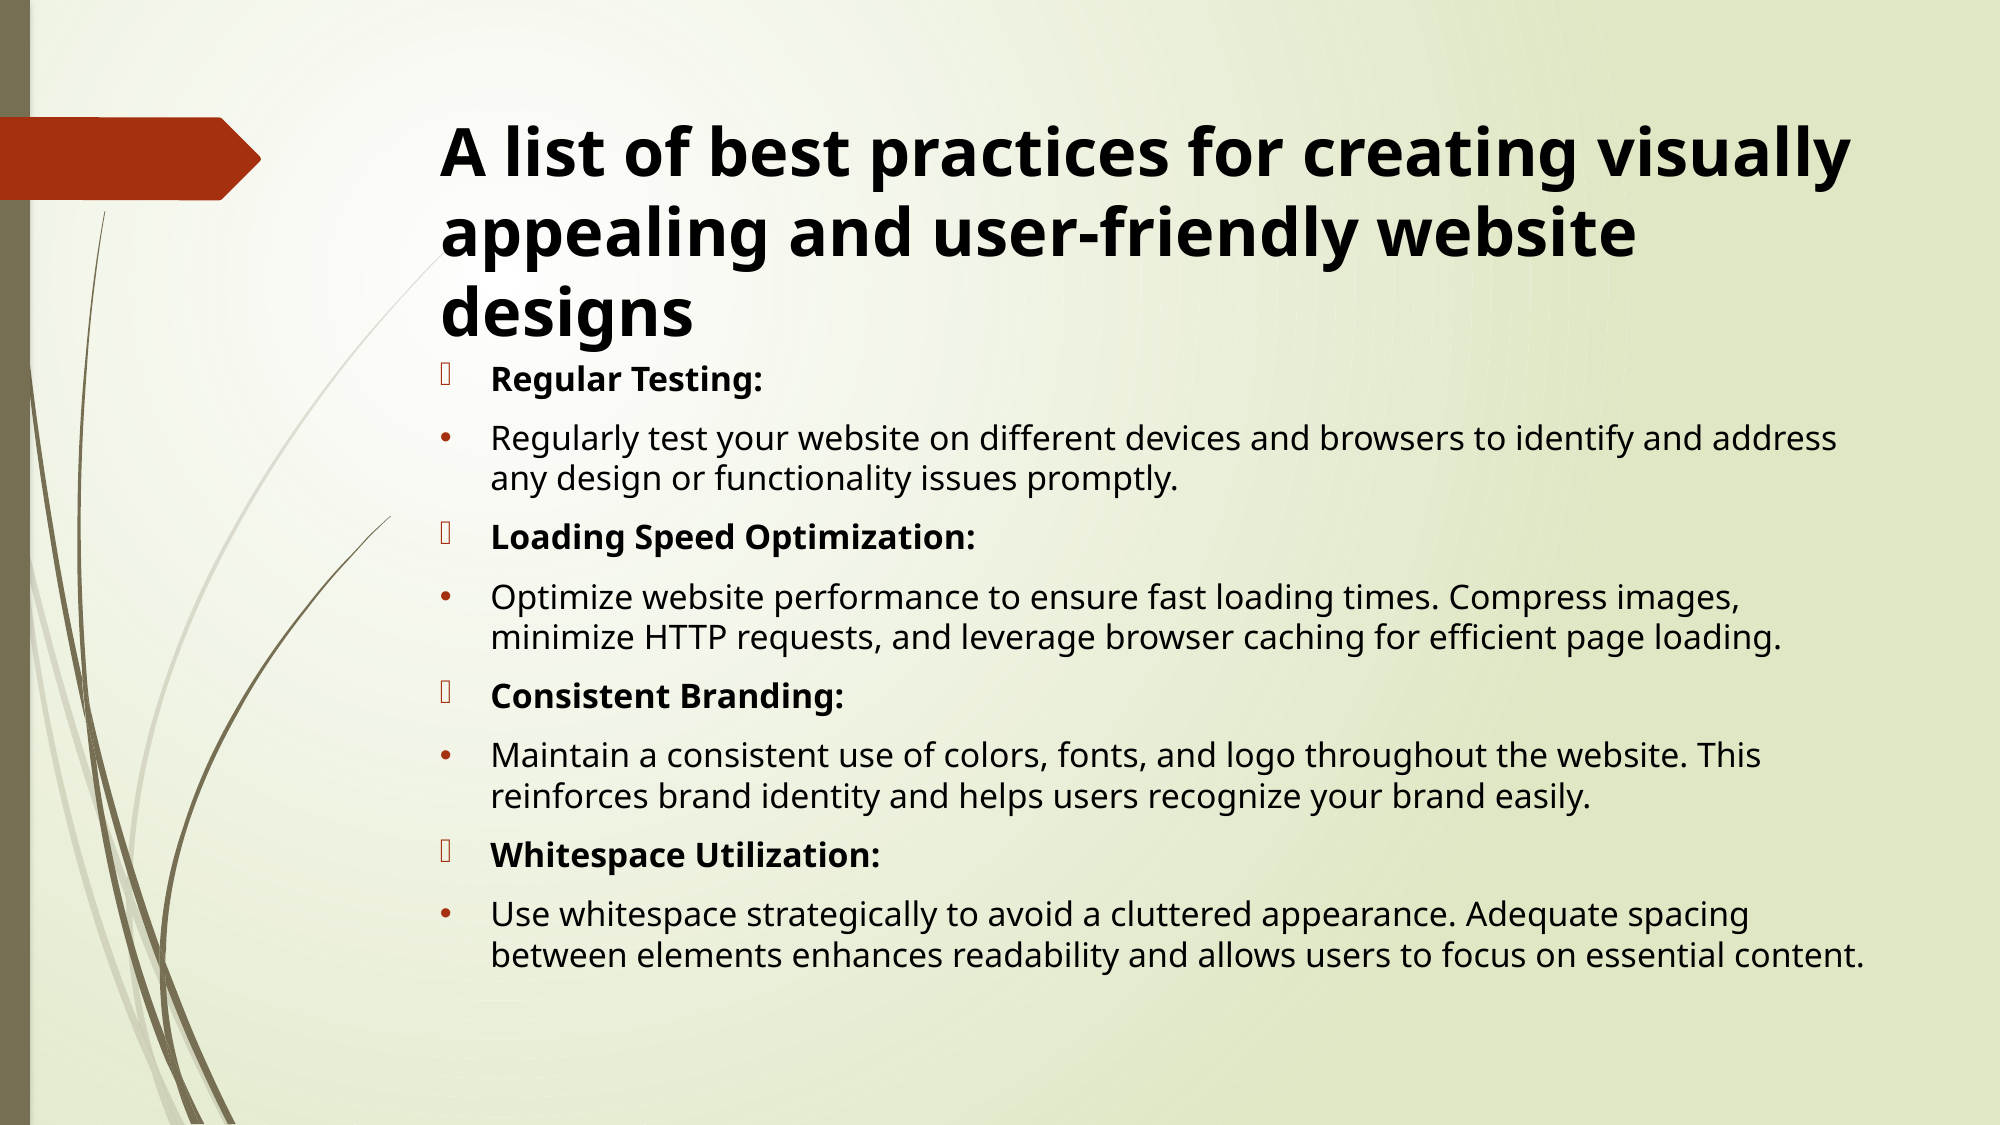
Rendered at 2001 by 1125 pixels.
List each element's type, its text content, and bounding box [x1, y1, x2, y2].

list Regular Testing: Regularly test your website on different devices and browsers to identify and address any design or functionality issues promptly. Loading Speed Optimization: Optimize website performance to ensure fast loading times. Compress images, minimize HTTP requests, and leverage browser caching for efficient page loading. Consistent Branding: Maintain a consistent use of colors, fonts, and logo throughout the website. This reinforces brand identity and helps users recognize your brand easily. Whitespace Utilization: Use whitespace strategically to avoid a cluttered appearance. Adequate spacing between elements enhances readability and allows users to focus on essential content. [424, 350, 1888, 1023]
title A list of best practices for creating visually appealing and user-friendly website designs [425, 102, 1888, 313]
